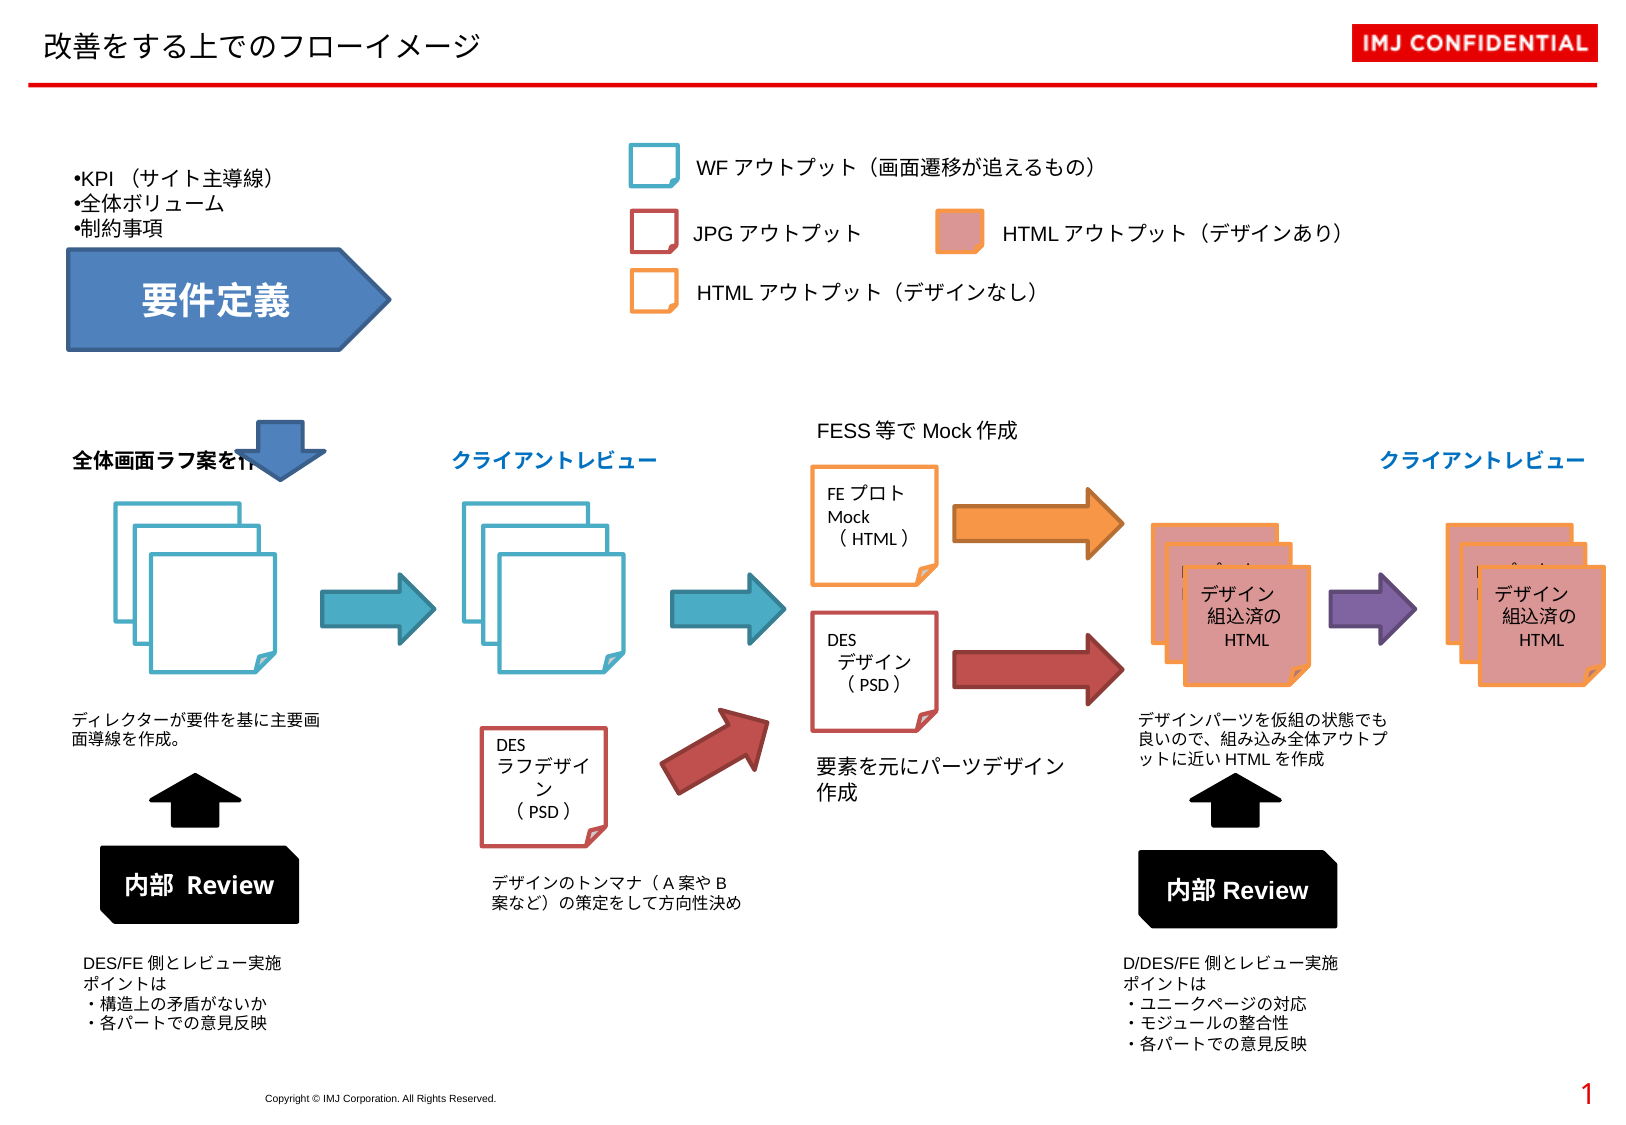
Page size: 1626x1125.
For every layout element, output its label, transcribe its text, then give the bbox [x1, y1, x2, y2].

text_box [461, 501, 591, 624]
text_box ディレクターが要件を基に主要画面導線を作成。 [56, 701, 340, 757]
text_box デザインのトンマナ（A案やB案など）の策定をして方向性決め [476, 865, 761, 921]
text_box [1328, 572, 1418, 646]
text_box [670, 572, 787, 646]
text_box JPGアウトプット [678, 213, 871, 253]
text_box デザインパーツを仮組の状態でも良いので、組み込み全体アウトプットに近いHTMLを作成 [1122, 701, 1407, 777]
text_box [952, 632, 1125, 707]
text_box WFアウトプット（画面遷移が追えるもの） [681, 147, 1116, 187]
text_box [148, 773, 242, 828]
text_box 内部Review [1138, 850, 1338, 929]
text_box [659, 707, 770, 796]
text_box [113, 501, 242, 624]
picture [1500, 24, 1598, 62]
text_box デザイン 組込済のHTML [1183, 564, 1312, 688]
text_box DES ラフデザイン（PSD） [479, 726, 608, 849]
text_box [952, 487, 1125, 561]
text_box [497, 552, 626, 675]
text_box [234, 419, 327, 482]
text_box D/DES/FE側とレビュー実施 ポイントは ・ユニークページの対応 ・モジュールの整合性 ・各パートでの意見反映 [1108, 946, 1392, 1061]
text_box 内部 Review [100, 845, 300, 924]
text_box [481, 523, 610, 646]
text_box FEプロトMock （HTML） [1459, 541, 1588, 665]
text_box [148, 552, 278, 675]
text_box 全体画面ラフ案を作成 [57, 440, 276, 481]
text_box [628, 142, 680, 189]
text_box FEプロトMock （HTML） [1150, 522, 1279, 646]
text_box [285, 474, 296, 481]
text_box KPI（サイト主導線） 全体ボリューム 制約事項 [58, 158, 303, 249]
text_box [320, 572, 437, 646]
text_box クライアントレビュー [436, 440, 674, 481]
text_box 要素を元にパーツデザイン作成 [802, 746, 1086, 812]
text_box [132, 523, 261, 646]
text_box FESS等でMock作成 [802, 410, 1086, 451]
text_box 1 [1462, 1065, 1604, 1125]
text_box HTMLアウトプット（デザインなし） [682, 272, 1056, 313]
text_box 改善をする上でのフローイメージ [37, 0, 1500, 92]
text_box デザイン 組込済のHTML [1477, 564, 1606, 688]
text_box DES デザイン（PSD） [810, 610, 939, 733]
text_box [629, 208, 679, 255]
text_box FEプロトMock （HTML） [1445, 522, 1574, 646]
text_box HTMLアウトプット（デザインあり） [987, 213, 1362, 253]
text_box [1189, 777, 1282, 828]
text_box クライアントレビュー [1365, 440, 1602, 481]
text_box DES/FE側とレビュー実施 ポイントは ・構造上の矛盾がないか ・各パートでの意見反映 [68, 946, 352, 1041]
text_box FEプロトMock （HTML） [1164, 541, 1293, 665]
text_box FEプロトMock （HTML） [810, 464, 939, 587]
text_box [629, 268, 679, 314]
text_box 要件定義 [66, 247, 392, 352]
text_box [935, 208, 985, 255]
